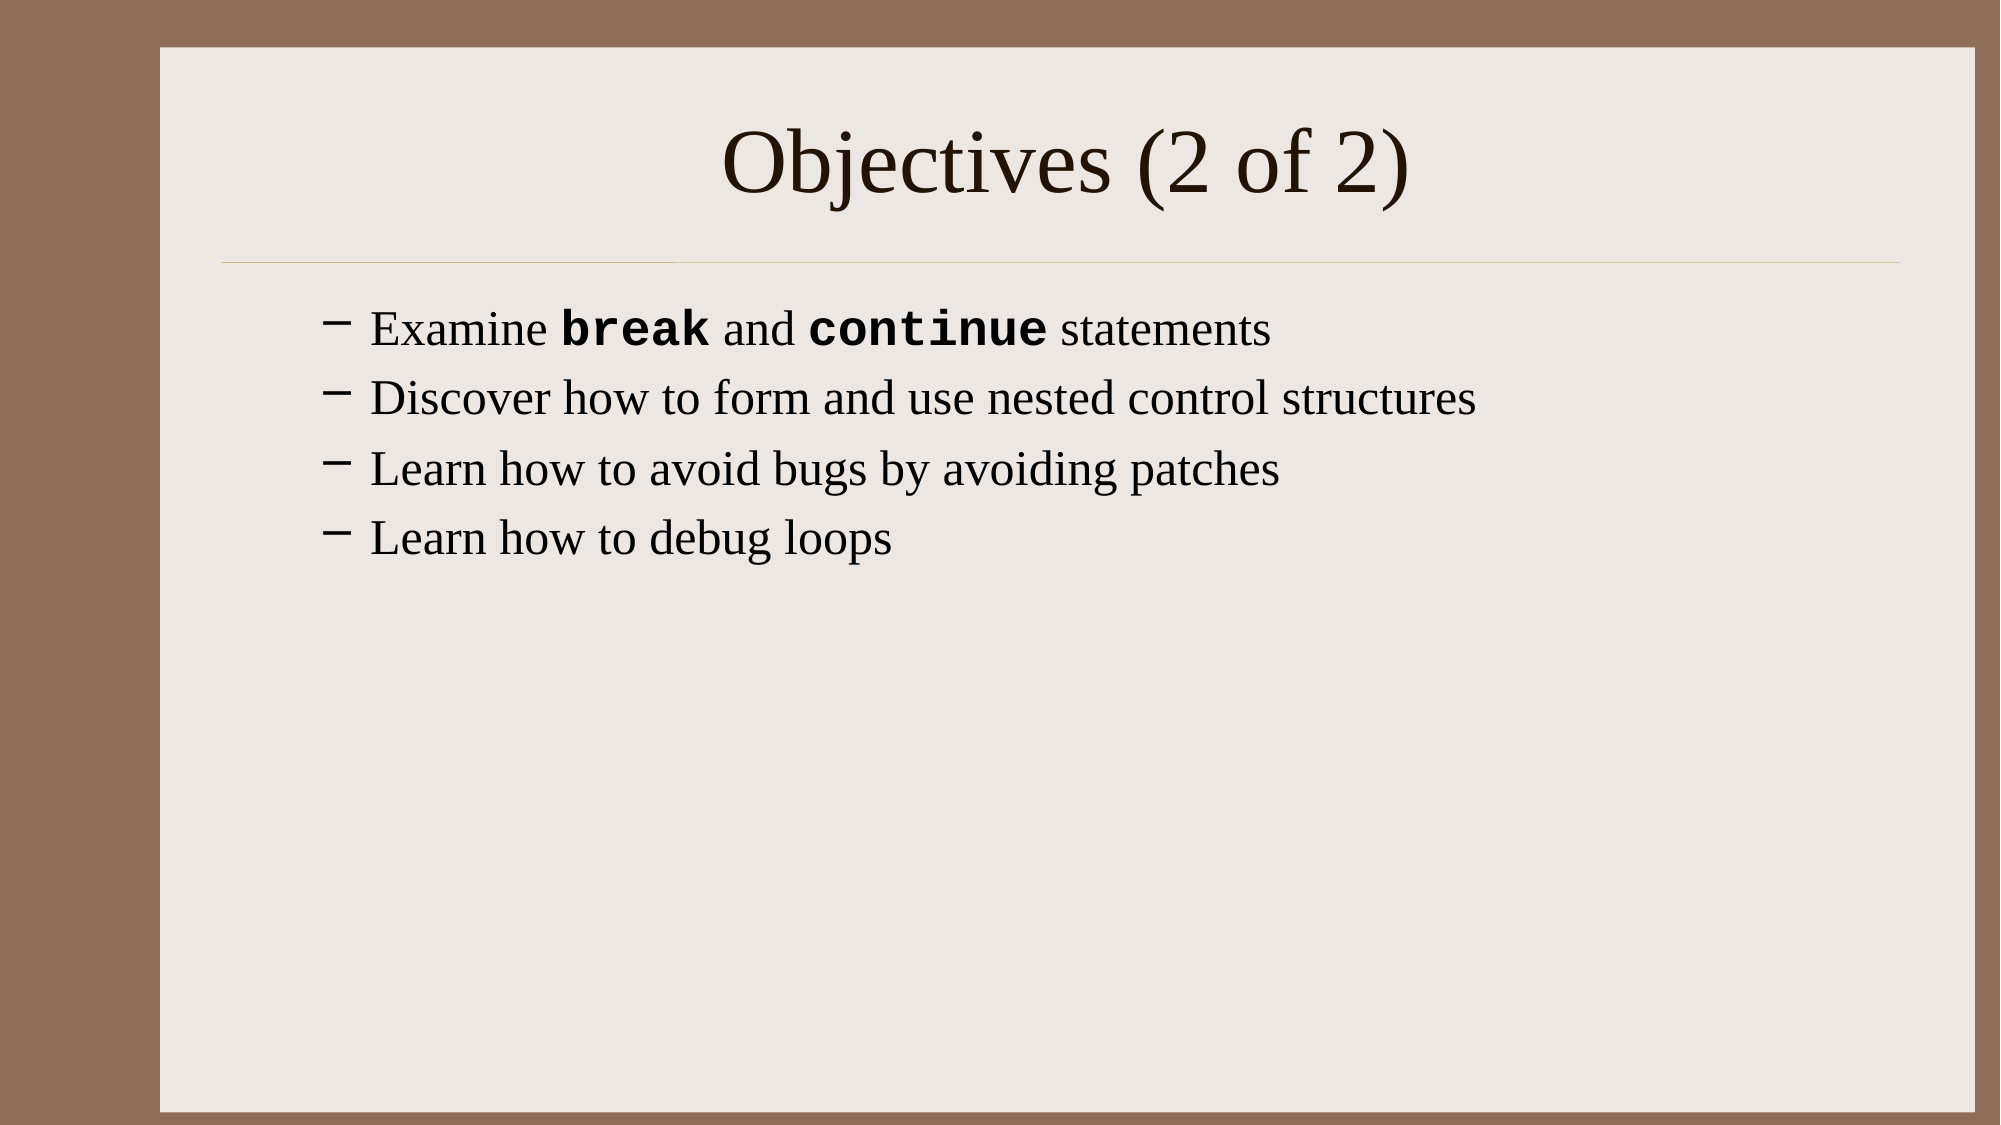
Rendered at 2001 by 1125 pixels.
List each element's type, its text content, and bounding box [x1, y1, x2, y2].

list Examine break and continue statements Discover how to form and use nested control structures Learn how to avoid bugs by avoiding patches Learn how to debug loops [233, 287, 1900, 963]
title Objectives (2 of 2) [233, 62, 1900, 250]
